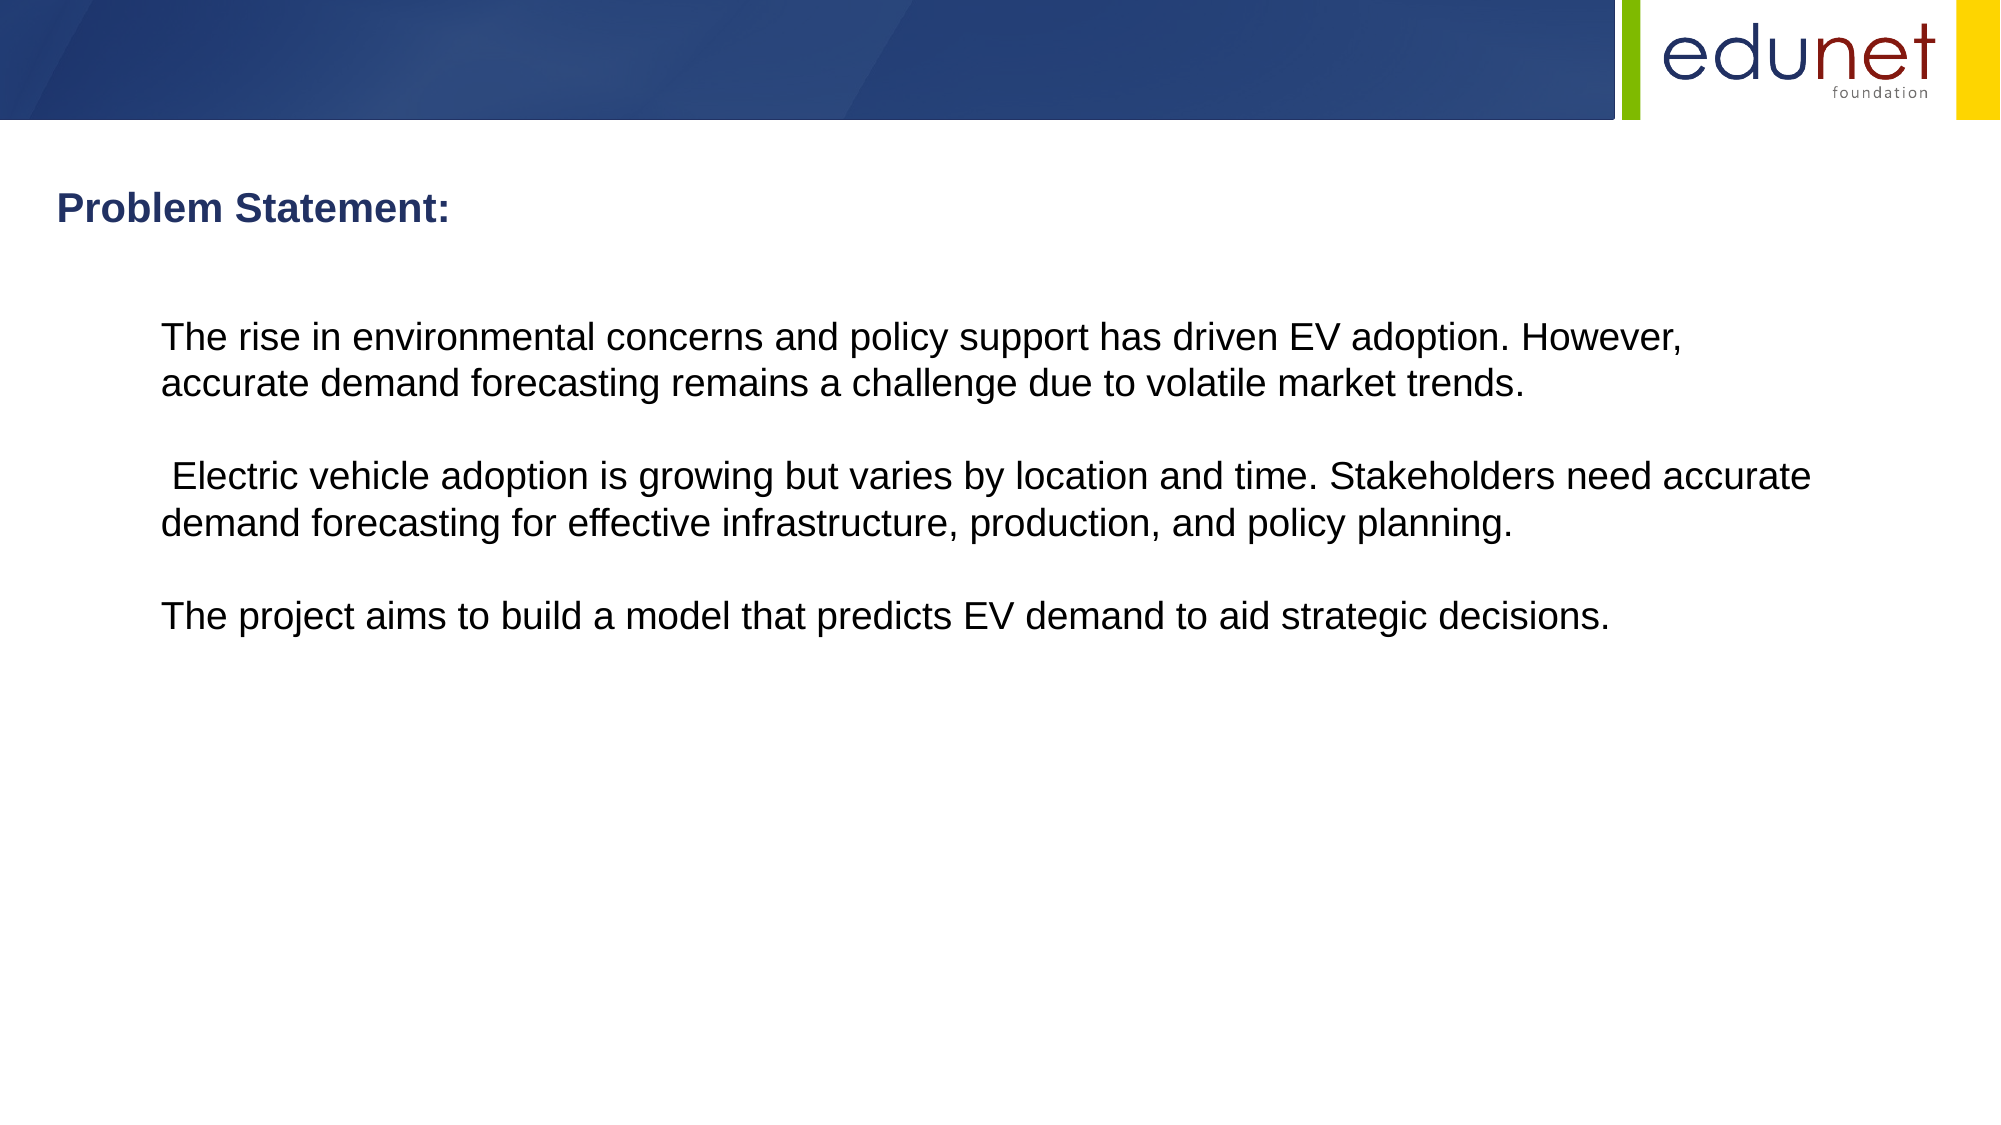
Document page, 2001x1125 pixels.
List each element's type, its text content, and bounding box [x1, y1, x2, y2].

text_box The rise in environmental concerns and policy support has driven EV adoption. However, accurate demand forecasting remains a challenge due to volatile market trends. Electric vehicle adoption is growing but varies by location and time. Stakeholders need accurate demand forecasting for effective infrastructure, production, and policy planning. The project aims to build a model that predicts EV demand to aid strategic decisions. [146, 303, 1845, 983]
picture [1652, 12, 1948, 108]
text_box Problem Statement: [41, 172, 1043, 238]
